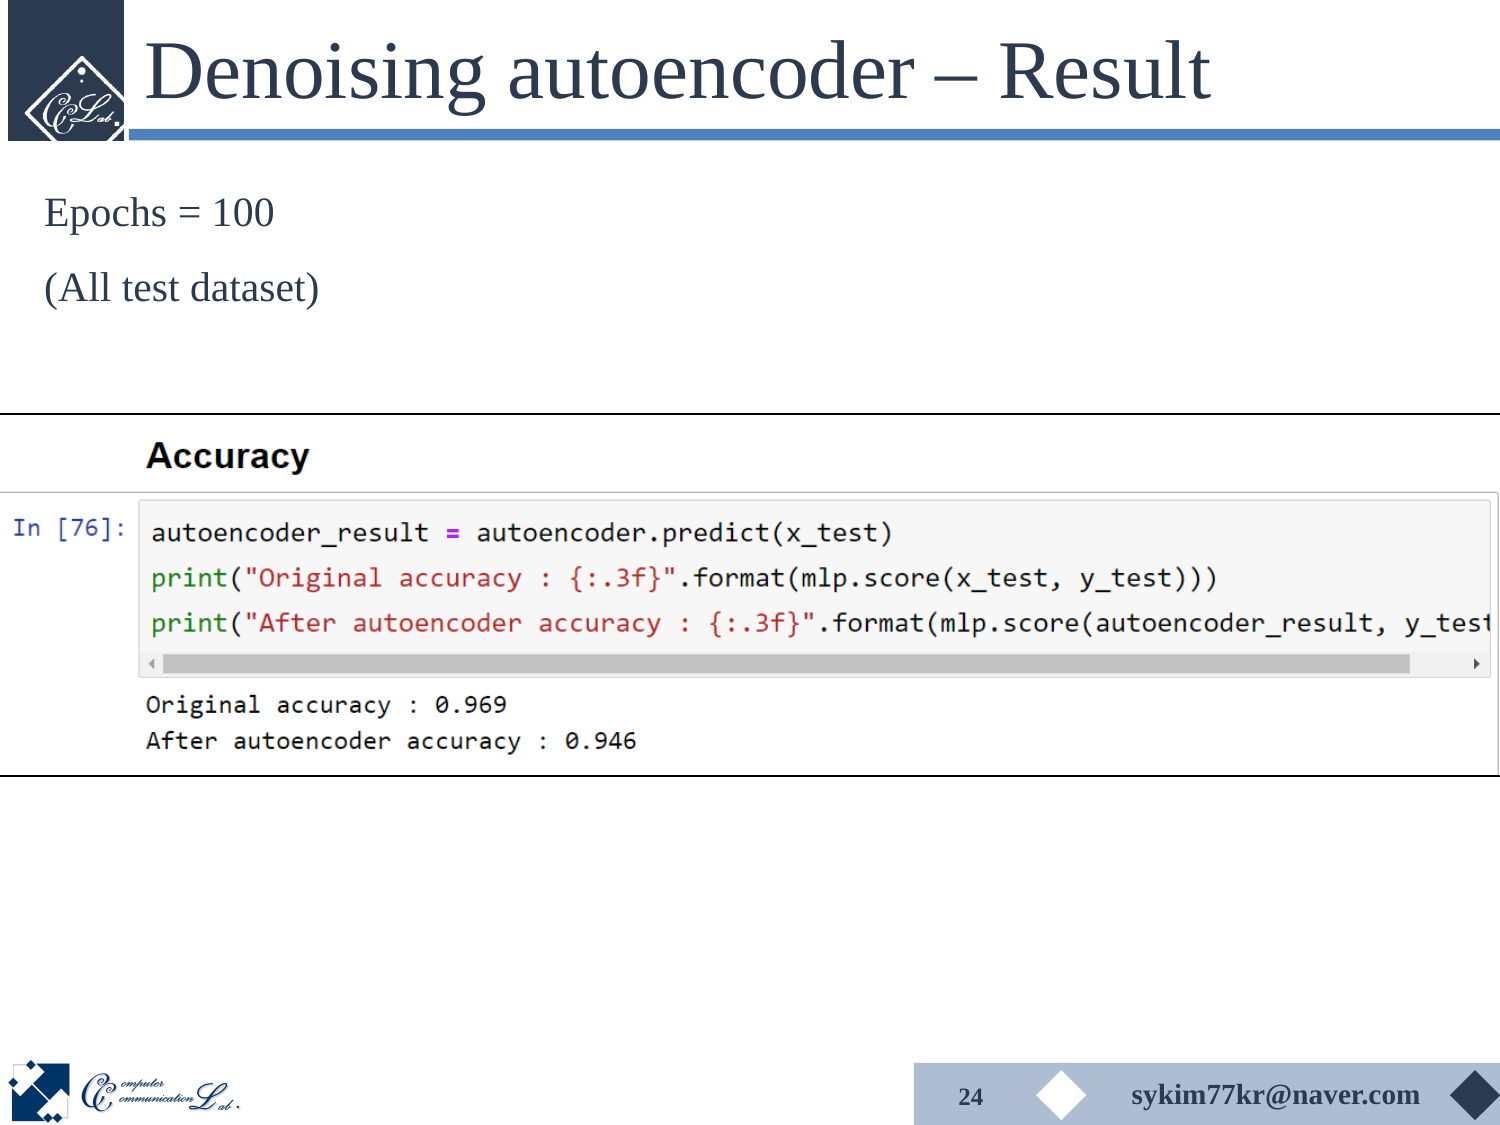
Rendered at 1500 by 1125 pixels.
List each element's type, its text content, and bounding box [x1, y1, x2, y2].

title Denoising autoencoder – Result [129, 7, 1474, 123]
picture [8, 0, 124, 141]
picture [0, 414, 1500, 776]
text_box Epochs = 100 (All test dataset) [29, 152, 904, 317]
picture [7, 1058, 243, 1125]
